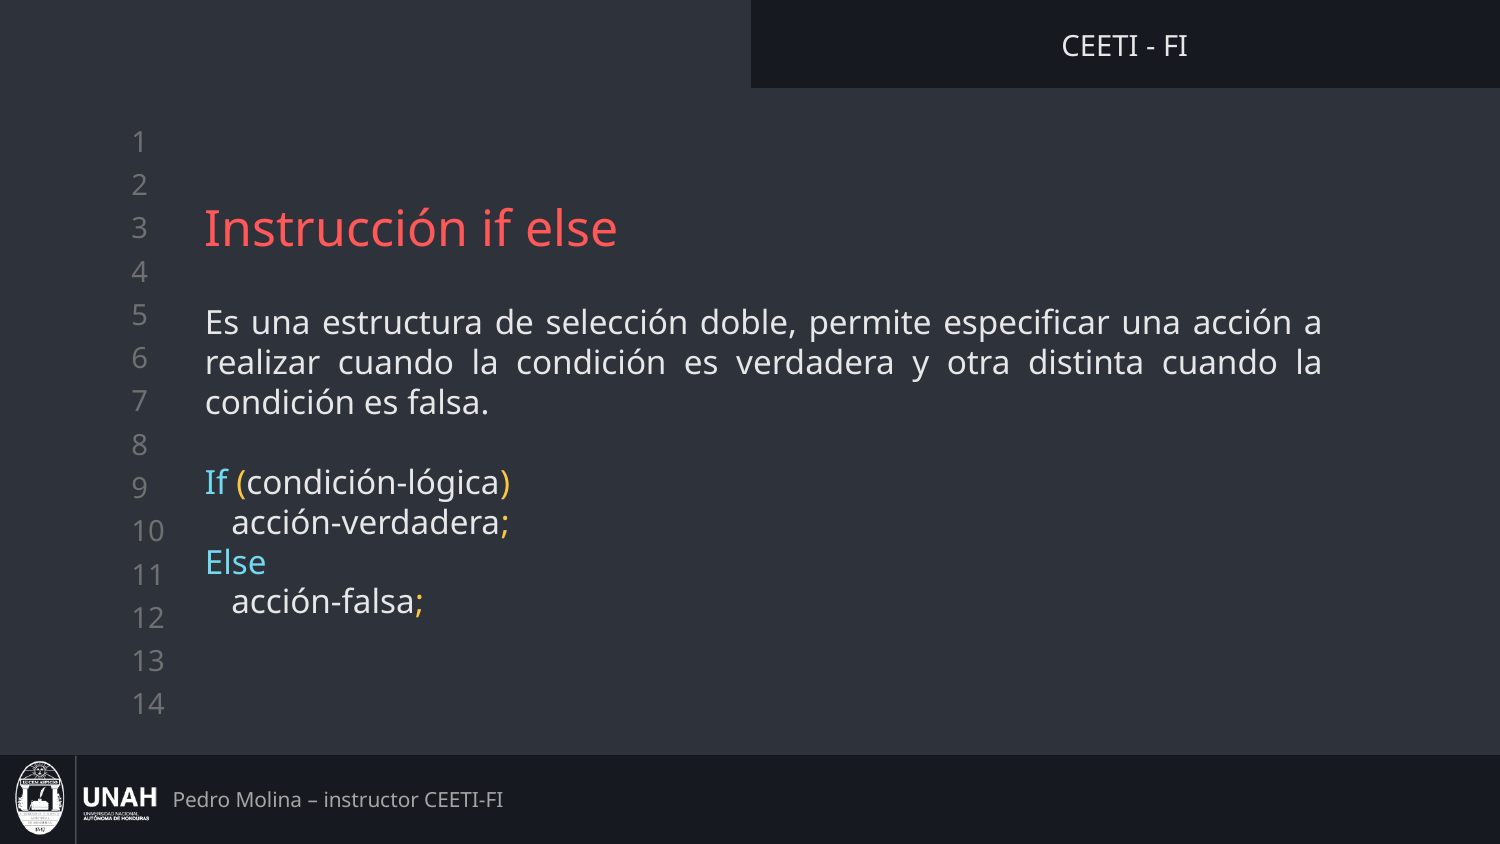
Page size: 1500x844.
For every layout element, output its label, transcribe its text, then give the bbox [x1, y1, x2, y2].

picture [11, 750, 158, 844]
subtitle CEETI - FI [750, 15, 1500, 74]
subtitle Instrucción if else Es una estructura de selección doble, permite especificar una acción a realizar cuando la condición es verdadera y otra distinta cuando la condición es falsa. If (condición-lógica) acción-verdadera; Else acción-falsa; [189, 111, 1340, 706]
subtitle Pedro Molina – instructor CEETI-FI [163, 770, 693, 829]
